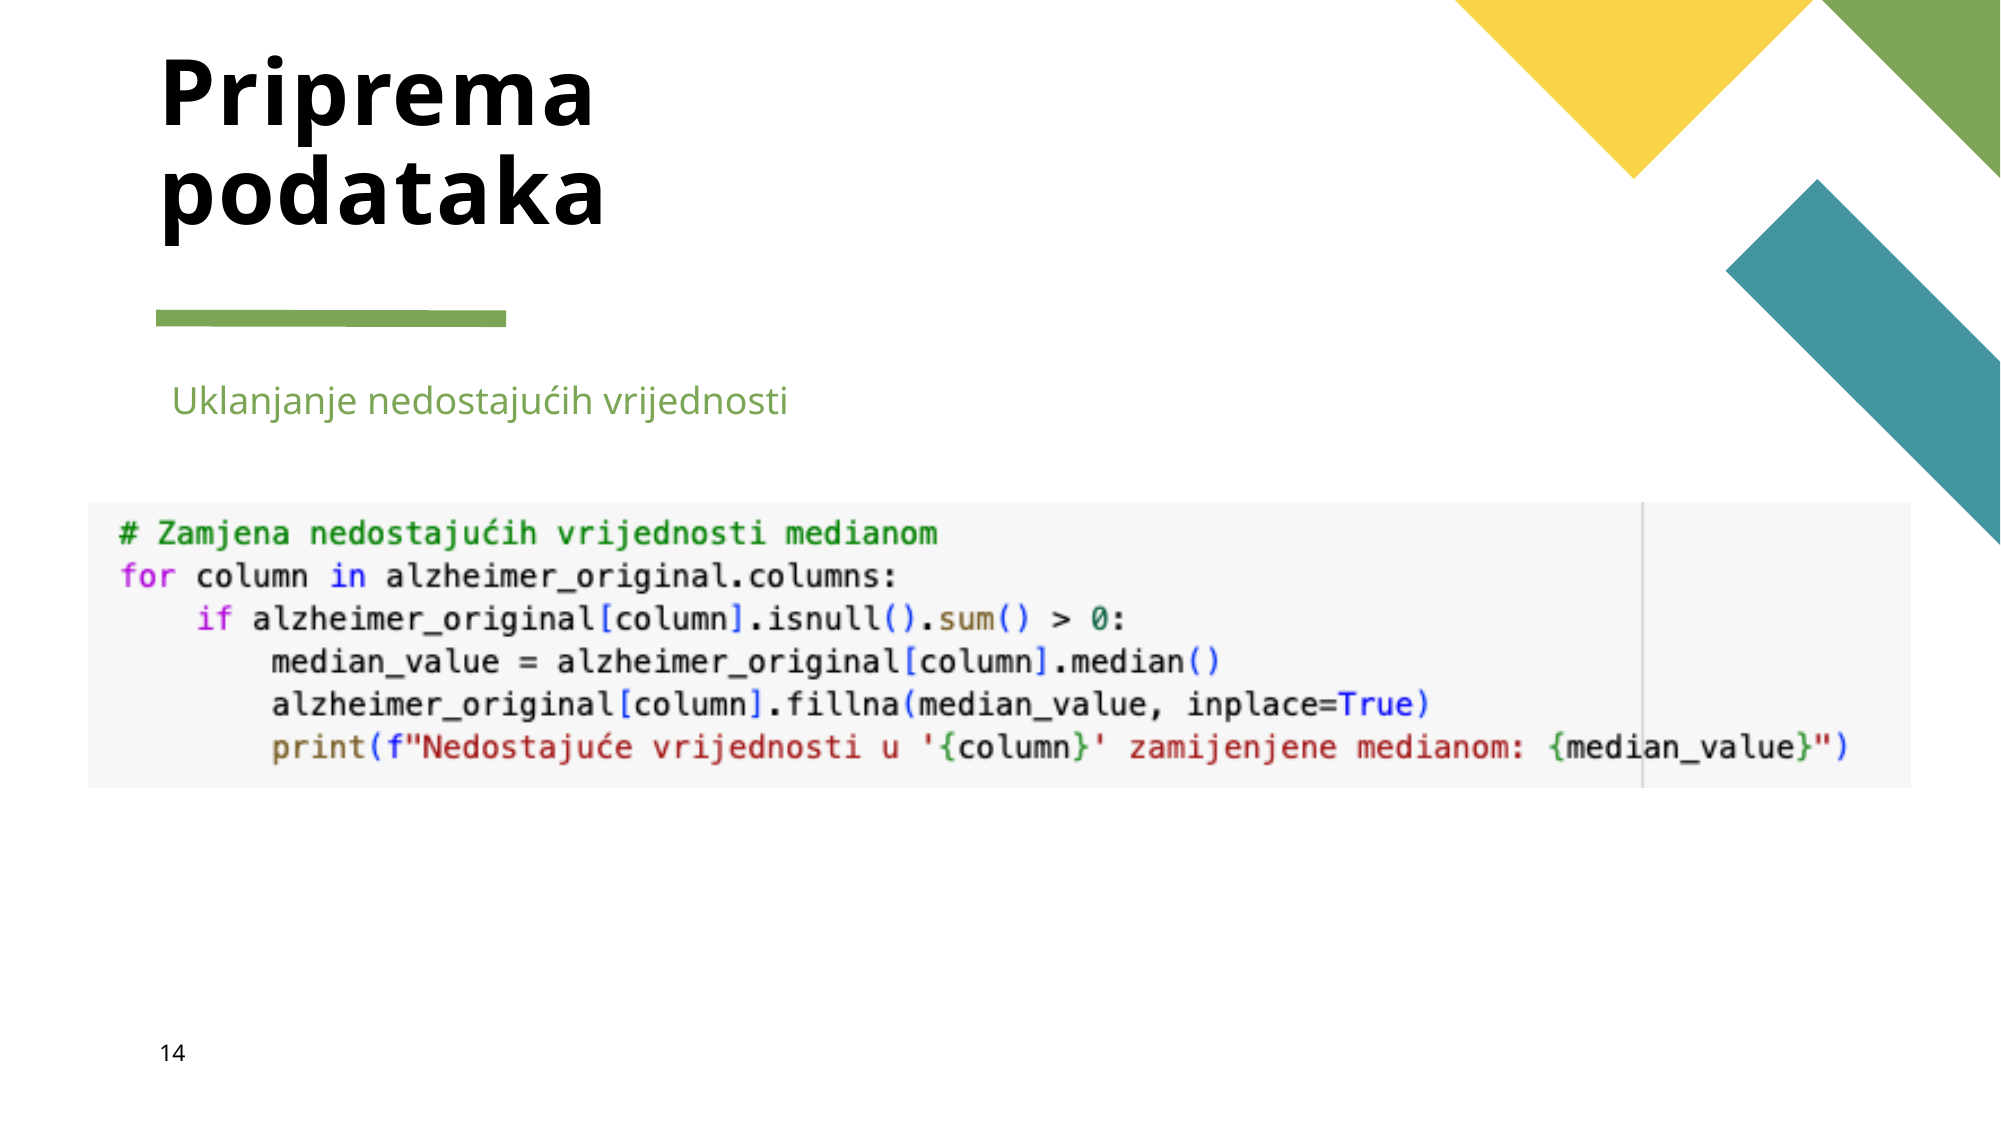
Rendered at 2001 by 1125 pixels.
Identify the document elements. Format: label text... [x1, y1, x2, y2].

list Uklanjanje nedostajućih vrijednosti [156, 375, 950, 427]
slide_number 14 [159, 1038, 246, 1080]
picture [88, 502, 1911, 788]
title Priprema podataka [158, 144, 969, 245]
